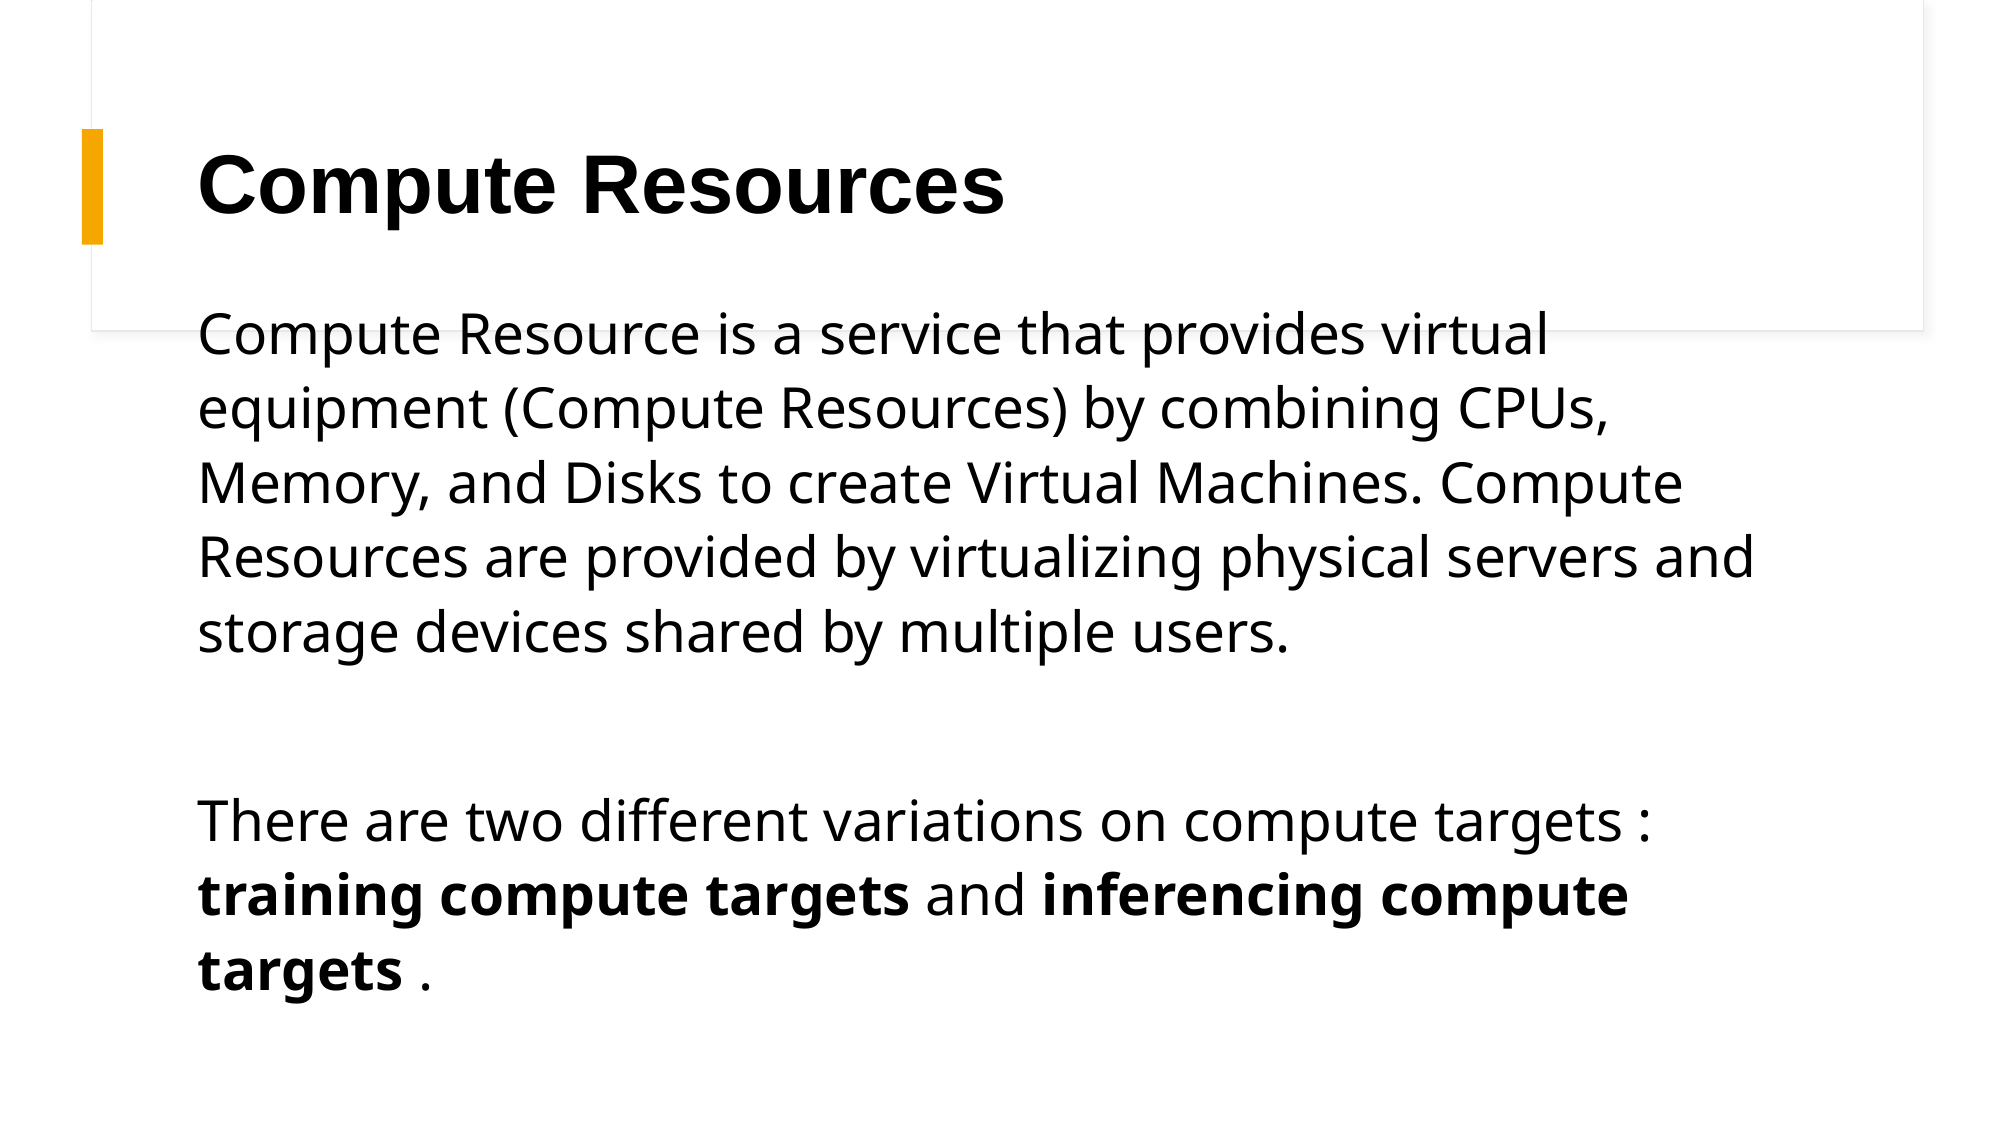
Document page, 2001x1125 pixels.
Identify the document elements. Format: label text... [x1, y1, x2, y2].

title Compute Resources [183, 90, 1851, 283]
list Compute Resource is a service that provides virtual equipment (Compute Resources) by combining CPUs, Memory, and Disks to create Virtual Machines. Compute Resources are provided by virtualizing physical servers and storage devices shared by multiple users. There are two different variations on compute targets : training compute targets and inferencing compute targets . [183, 283, 1851, 1013]
